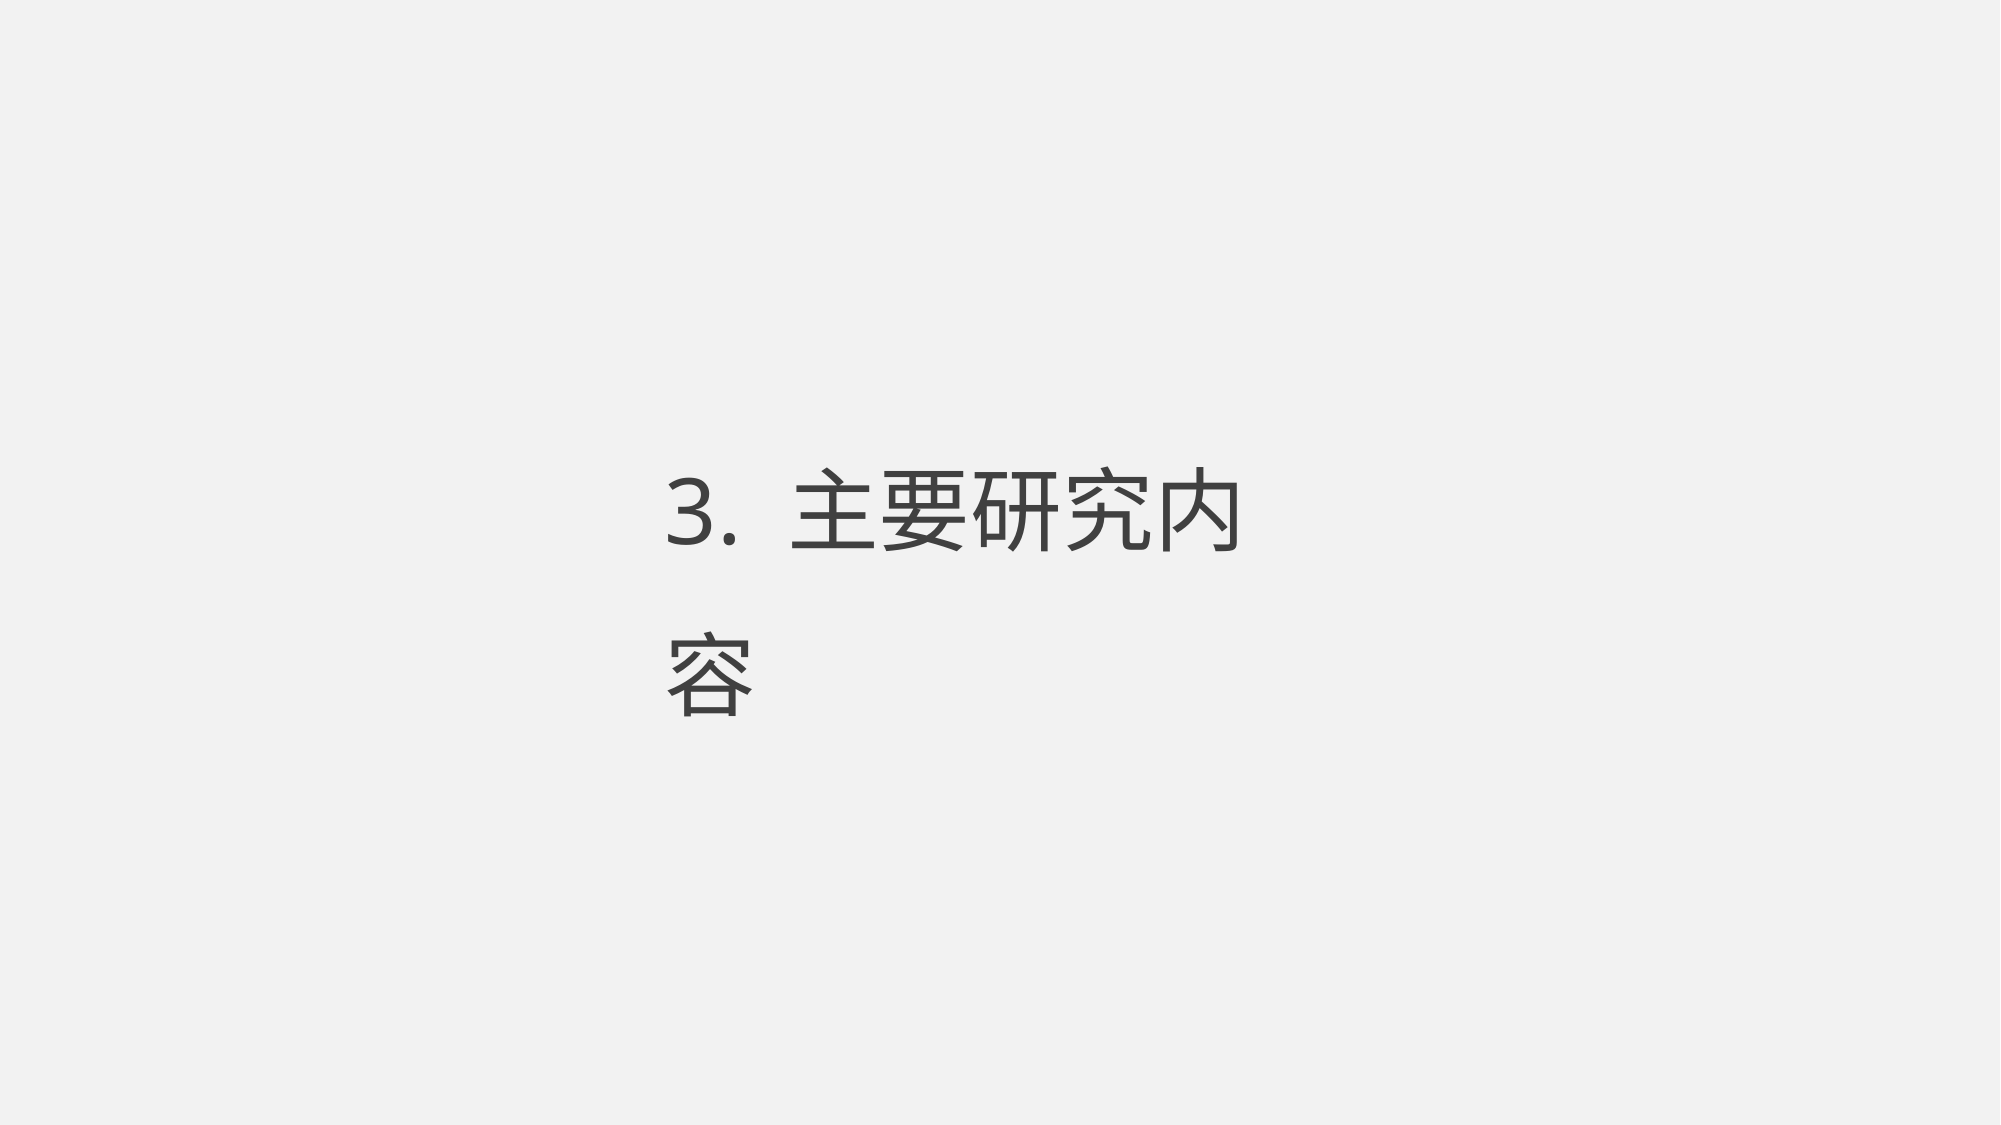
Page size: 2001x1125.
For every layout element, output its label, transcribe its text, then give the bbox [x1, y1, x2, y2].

title 3. 主要研究内容 [649, 453, 1351, 672]
